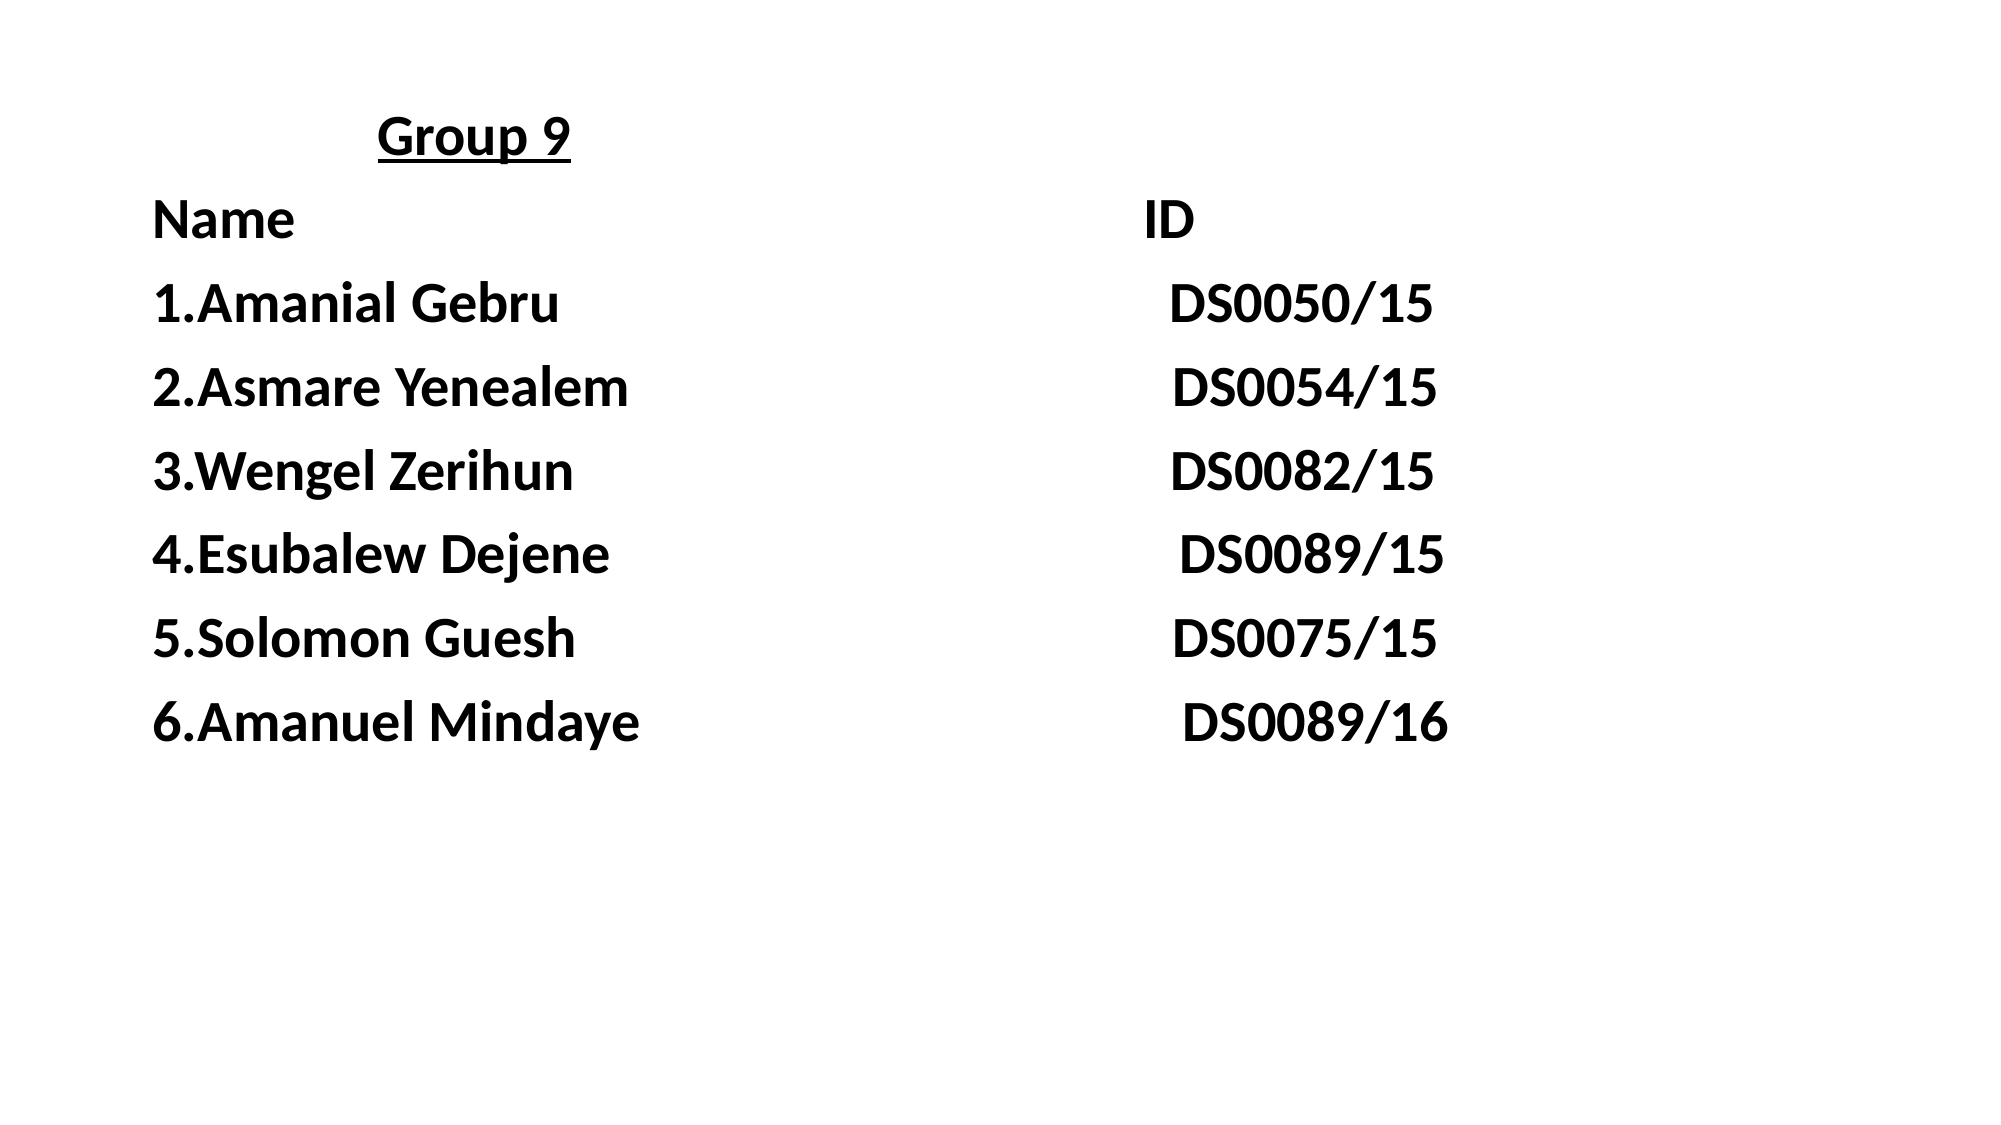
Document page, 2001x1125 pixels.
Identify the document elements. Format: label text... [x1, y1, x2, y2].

list Group 9 Name ID 1.Amanial Gebru DS0050/15 2.Asmare Yenealem DS0054/15 3.Wengel Zerihun DS0082/15 4.Esubalew Dejene DS0089/15 5.Solomon Guesh DS0075/15 6.Amanuel Mindaye DS0089/16 [137, 97, 1863, 1014]
